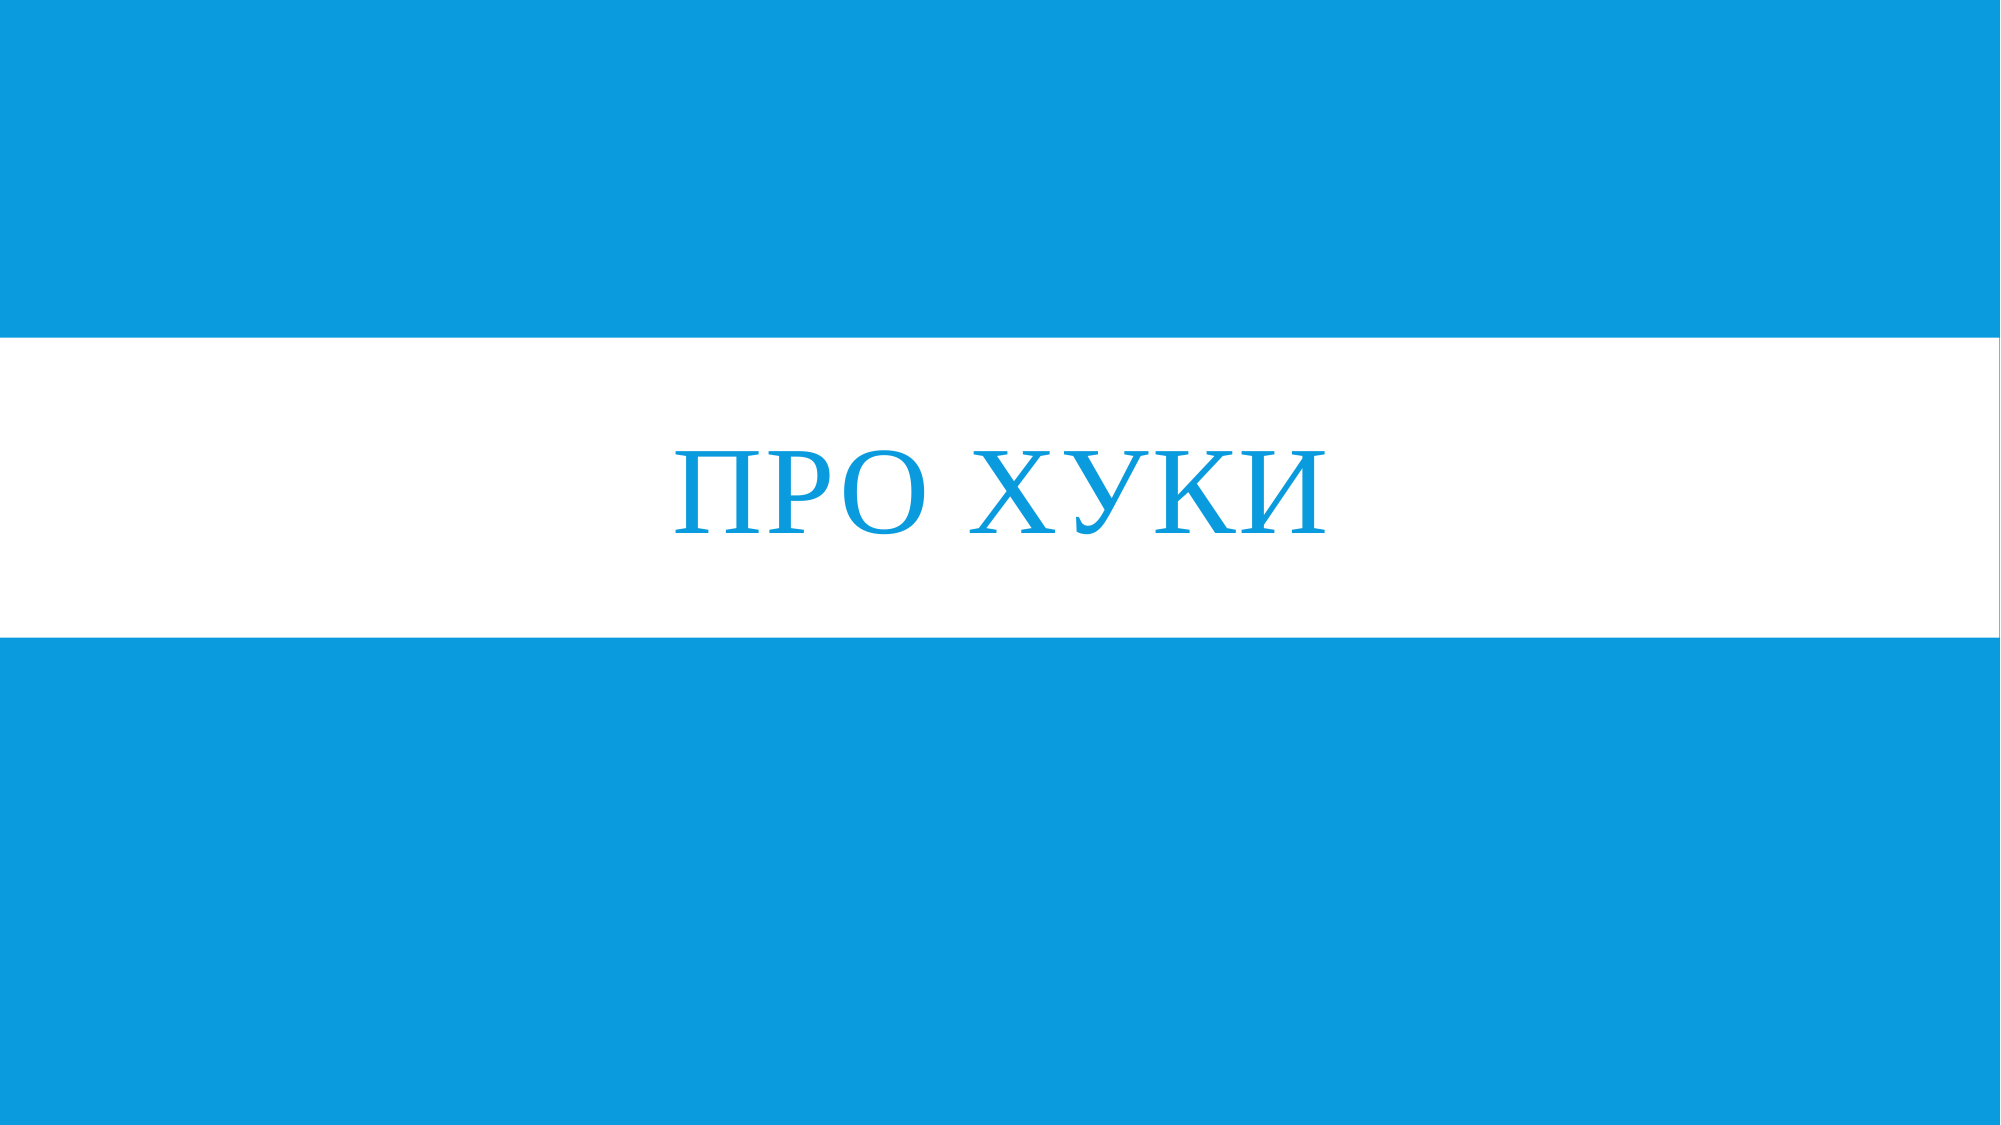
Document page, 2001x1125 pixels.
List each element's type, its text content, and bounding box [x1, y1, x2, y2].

title Про хуки [60, 355, 1942, 641]
